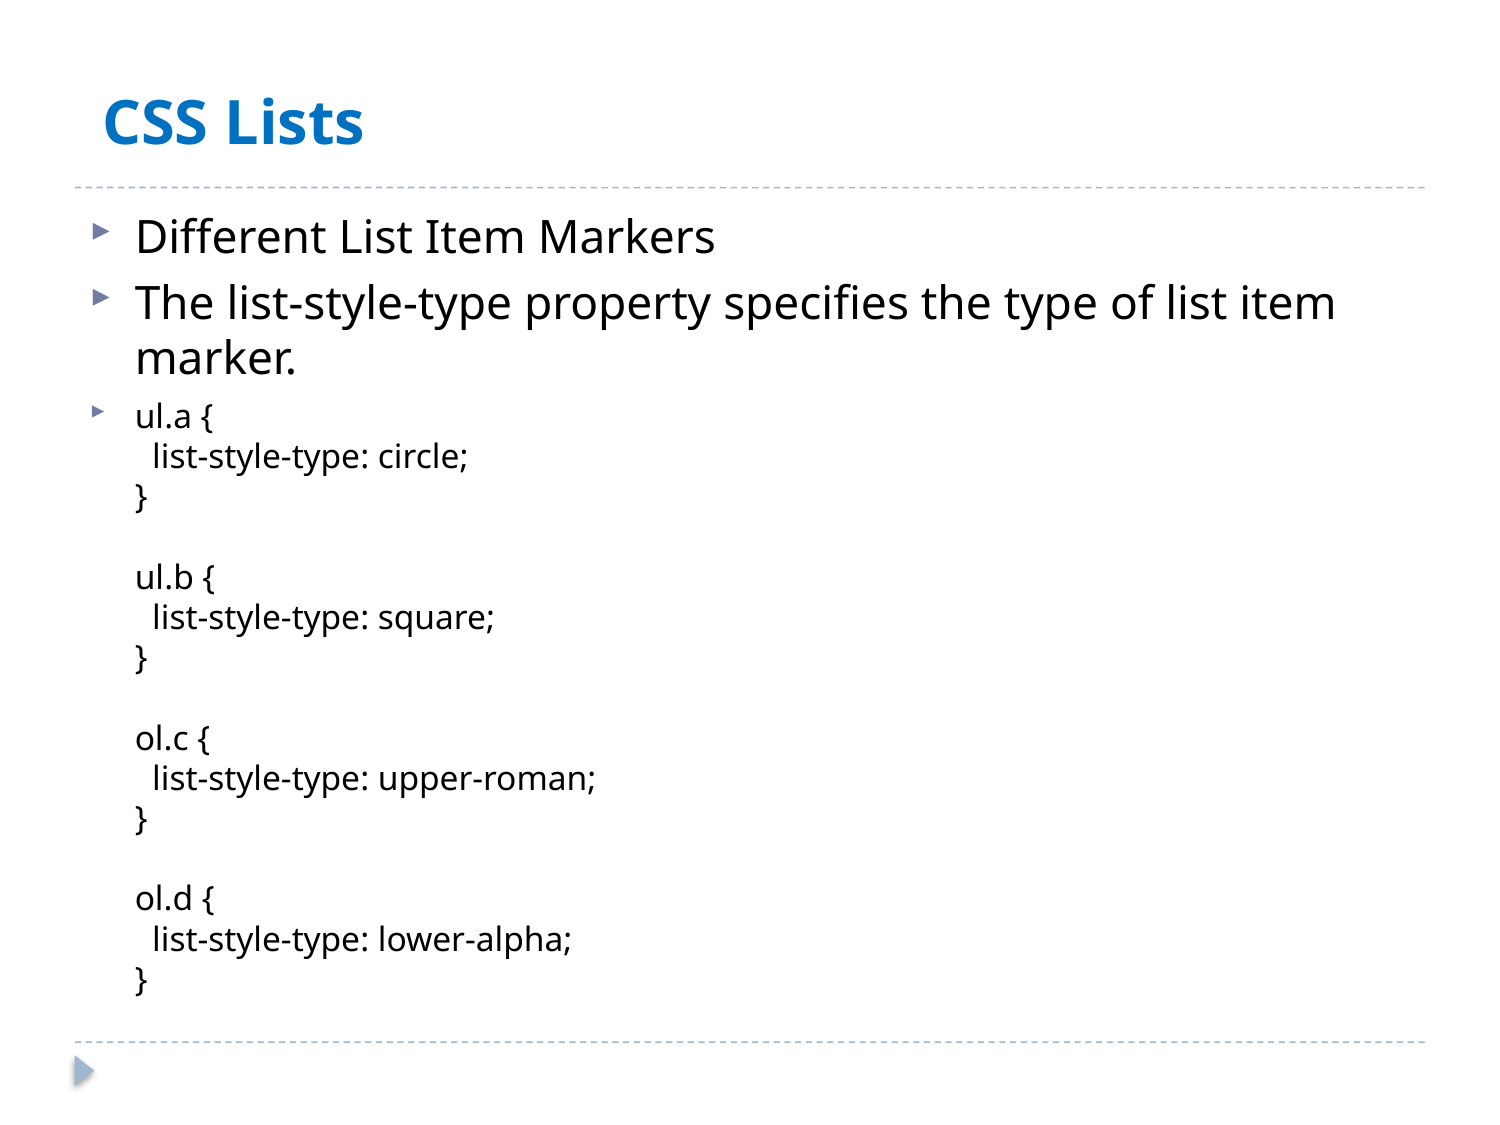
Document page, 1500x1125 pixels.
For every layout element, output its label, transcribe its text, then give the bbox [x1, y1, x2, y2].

title CSS Lists [87, 75, 1438, 238]
list Different List Item Markers The list-style-type property specifies the type of list item marker. ul.a { list-style-type: circle; } ul.b { list-style-type: square; } ol.c { list-style-type: upper-roman; } ol.d { list-style-type: lower-alpha; } [75, 200, 1425, 1010]
